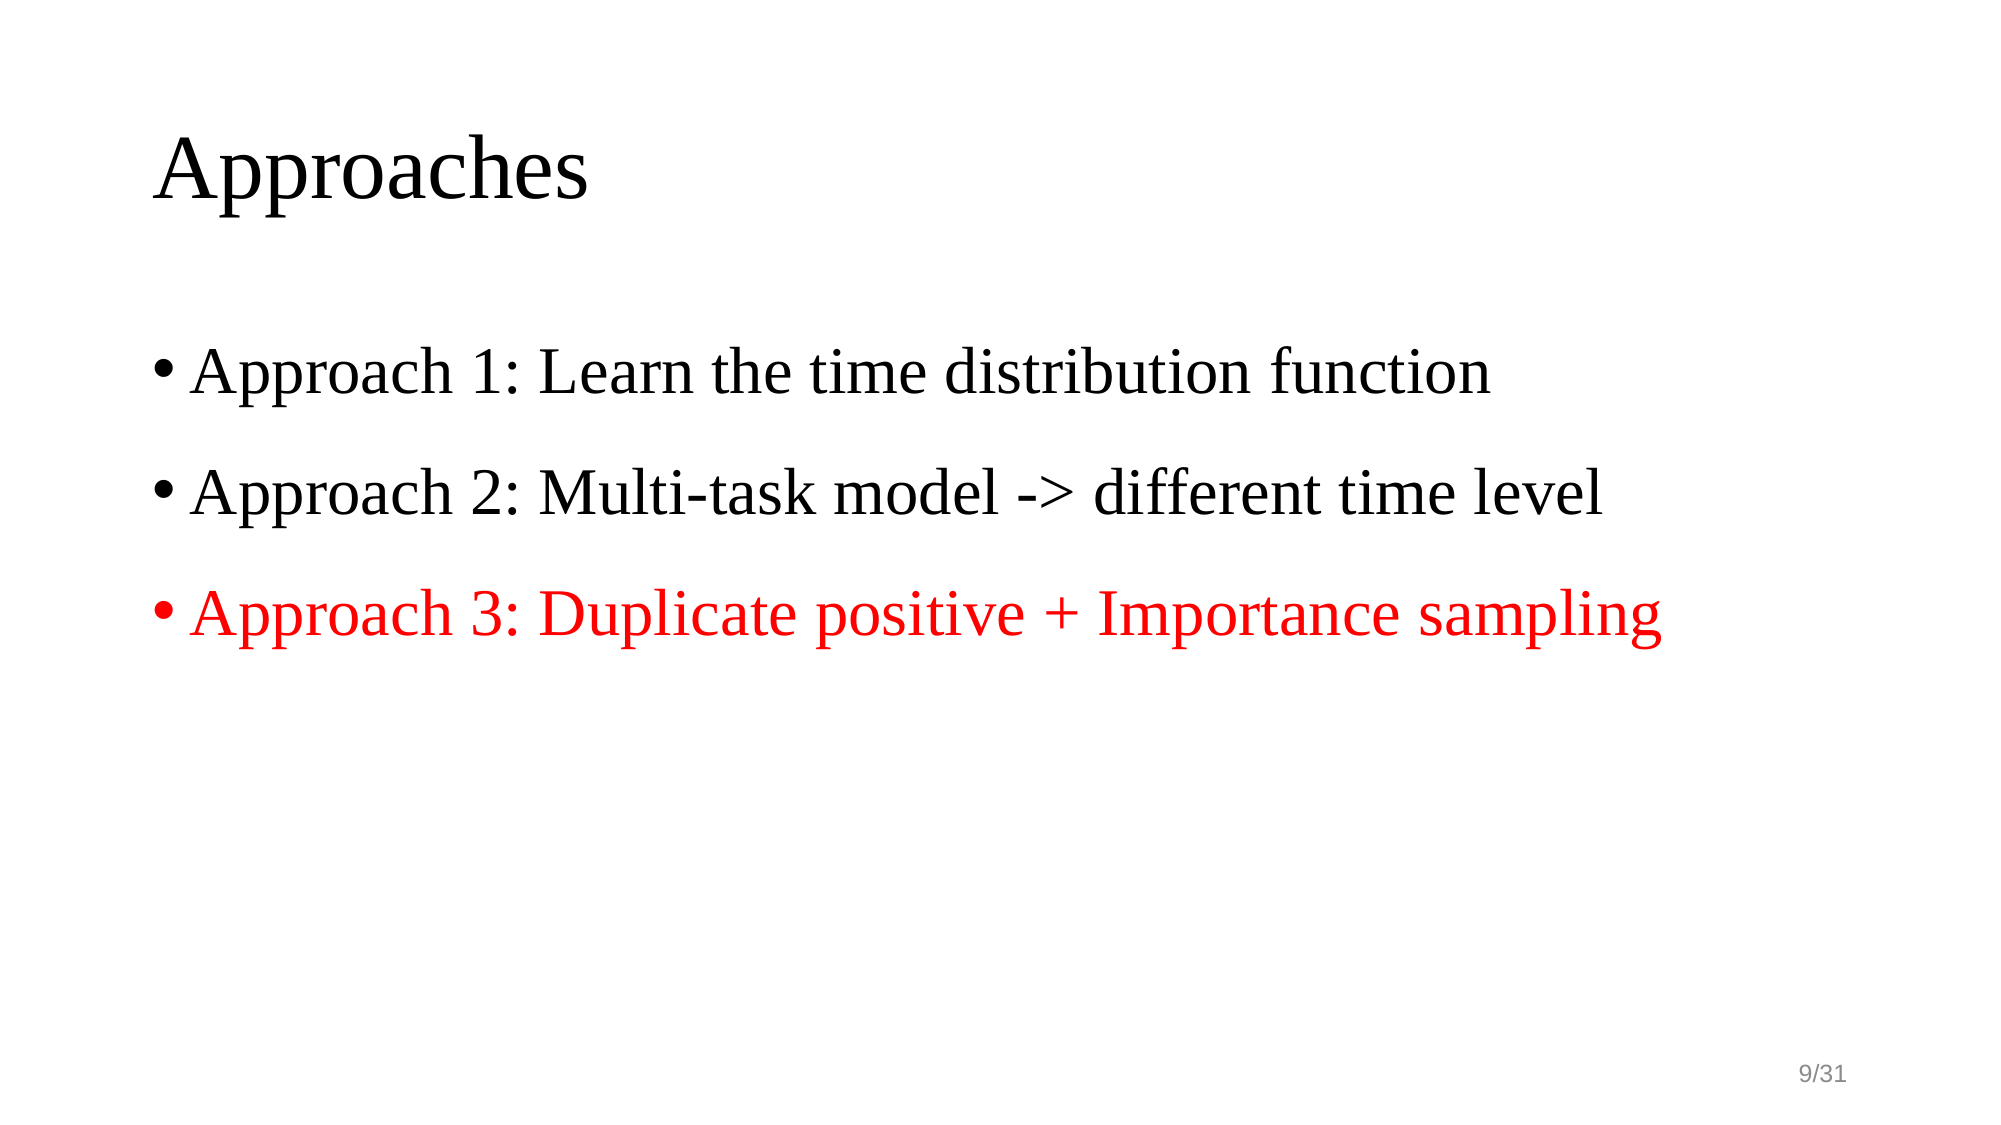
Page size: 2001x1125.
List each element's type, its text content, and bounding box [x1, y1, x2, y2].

title Approaches [137, 59, 1863, 278]
list Approach 1: Learn the time distribution function Approach 2: Multi-task model -> different time level Approach 3: Duplicate positive + Importance sampling [137, 299, 1863, 999]
slide_number 9/31 [1412, 1042, 1863, 1103]
